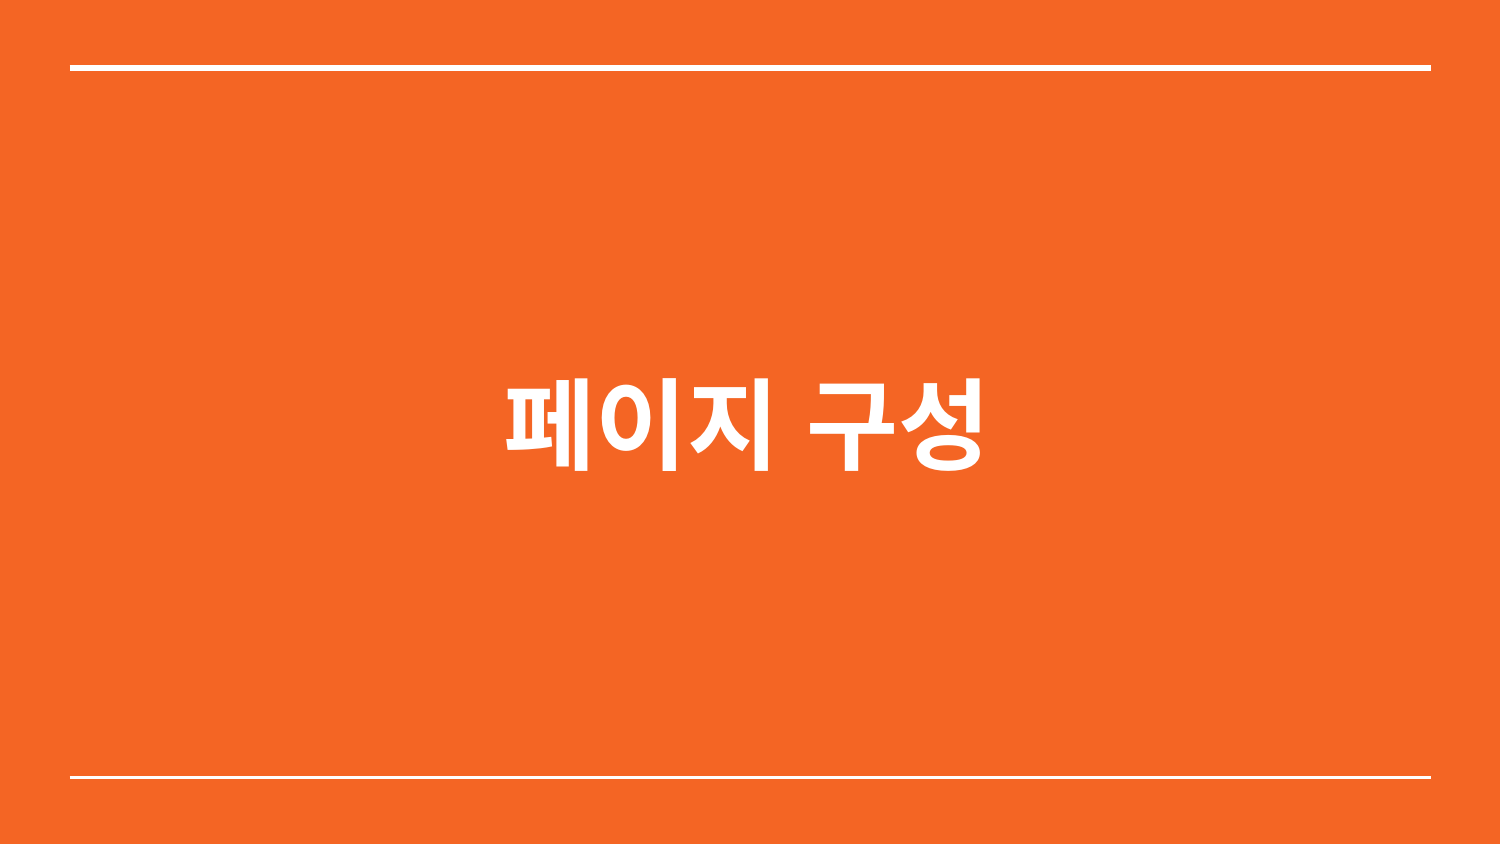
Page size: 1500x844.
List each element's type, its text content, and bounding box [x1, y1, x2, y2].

title 페이지 구성 [66, 296, 1428, 550]
